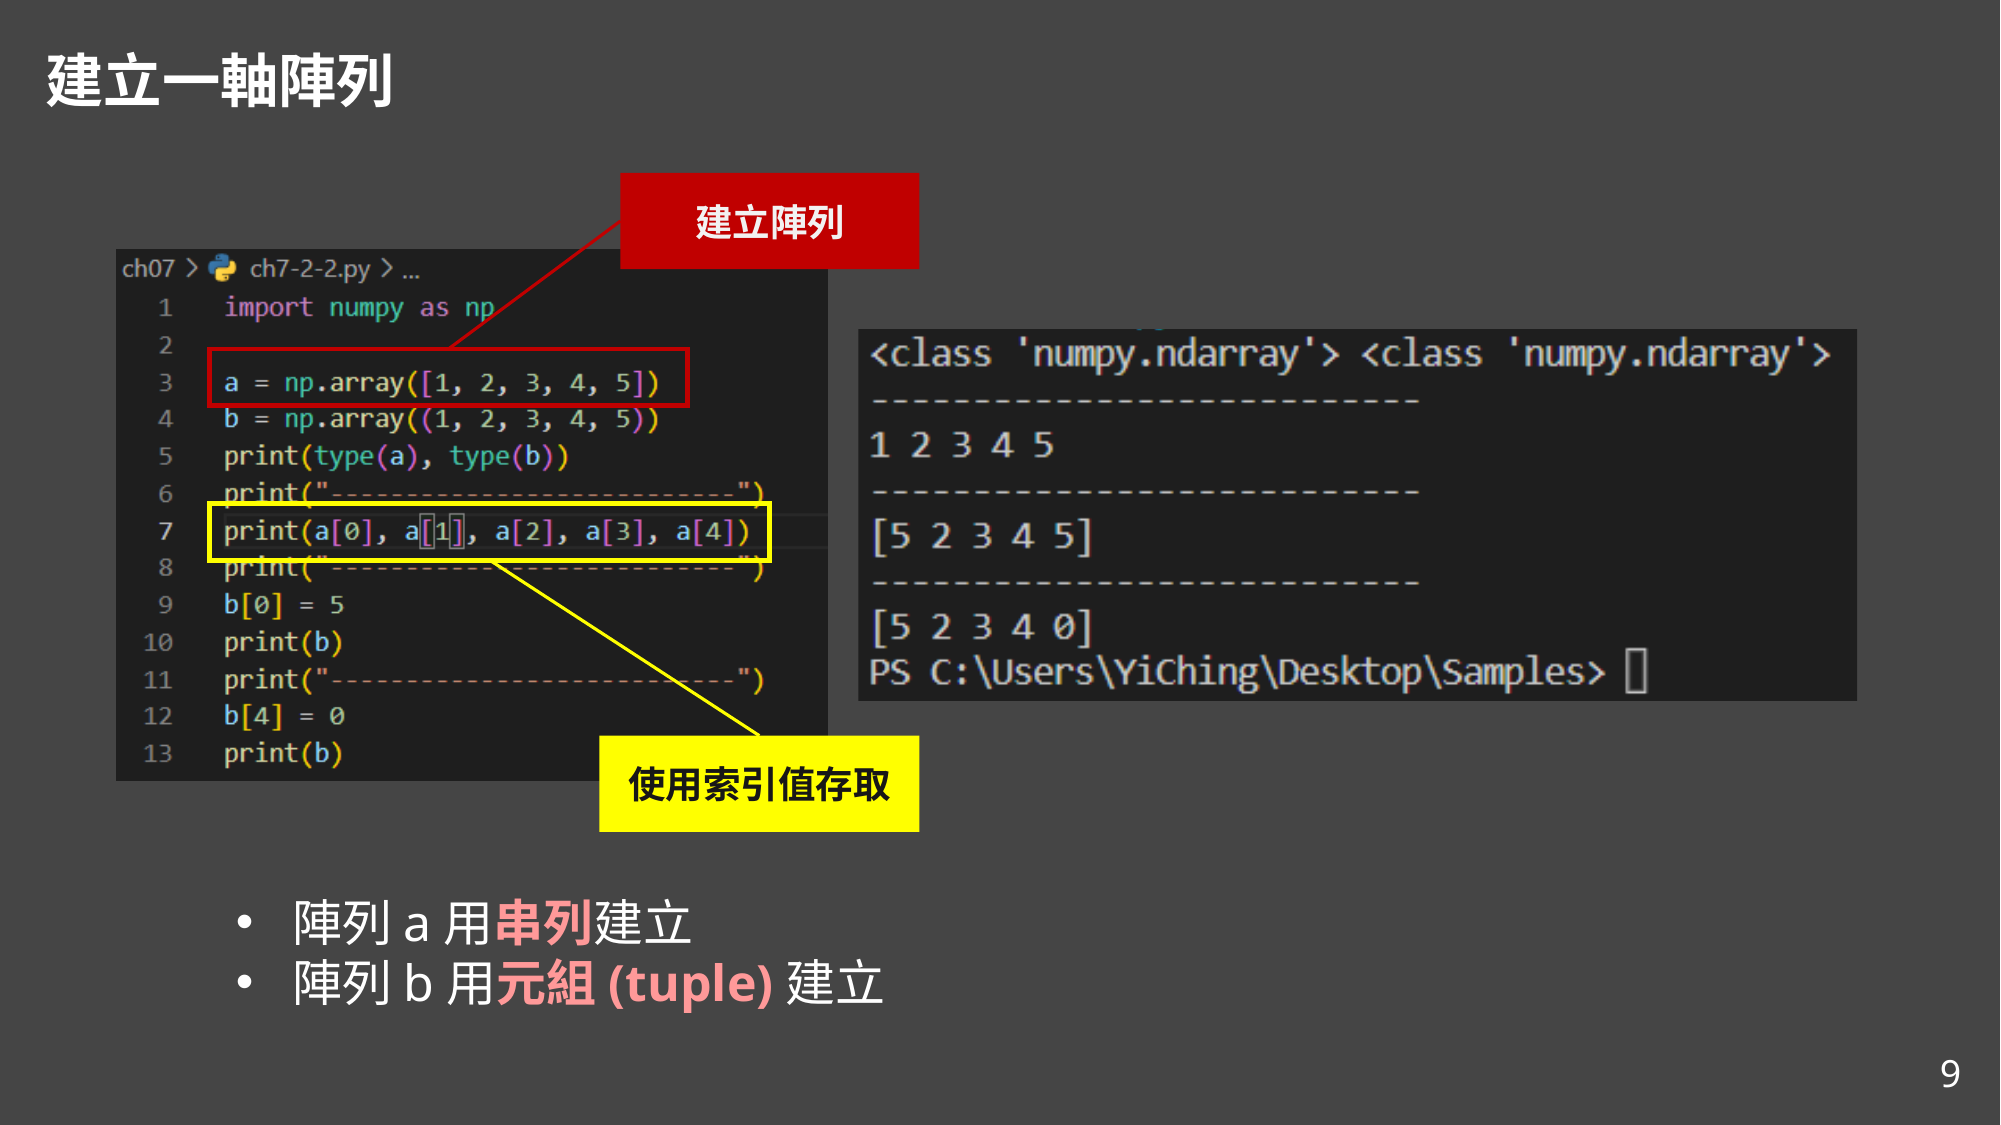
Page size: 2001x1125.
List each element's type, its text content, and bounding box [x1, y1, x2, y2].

text_box 建立陣列 [619, 172, 920, 270]
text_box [489, 560, 760, 736]
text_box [448, 221, 621, 349]
picture [858, 328, 1858, 701]
picture [116, 249, 828, 781]
text_box 陣列a用串列建立 陣列b用元組(tuple)建立 [220, 883, 1358, 1019]
text_box 建立一軸陣列 [30, 37, 1168, 122]
text_box 使用索引值存取 [598, 735, 920, 833]
